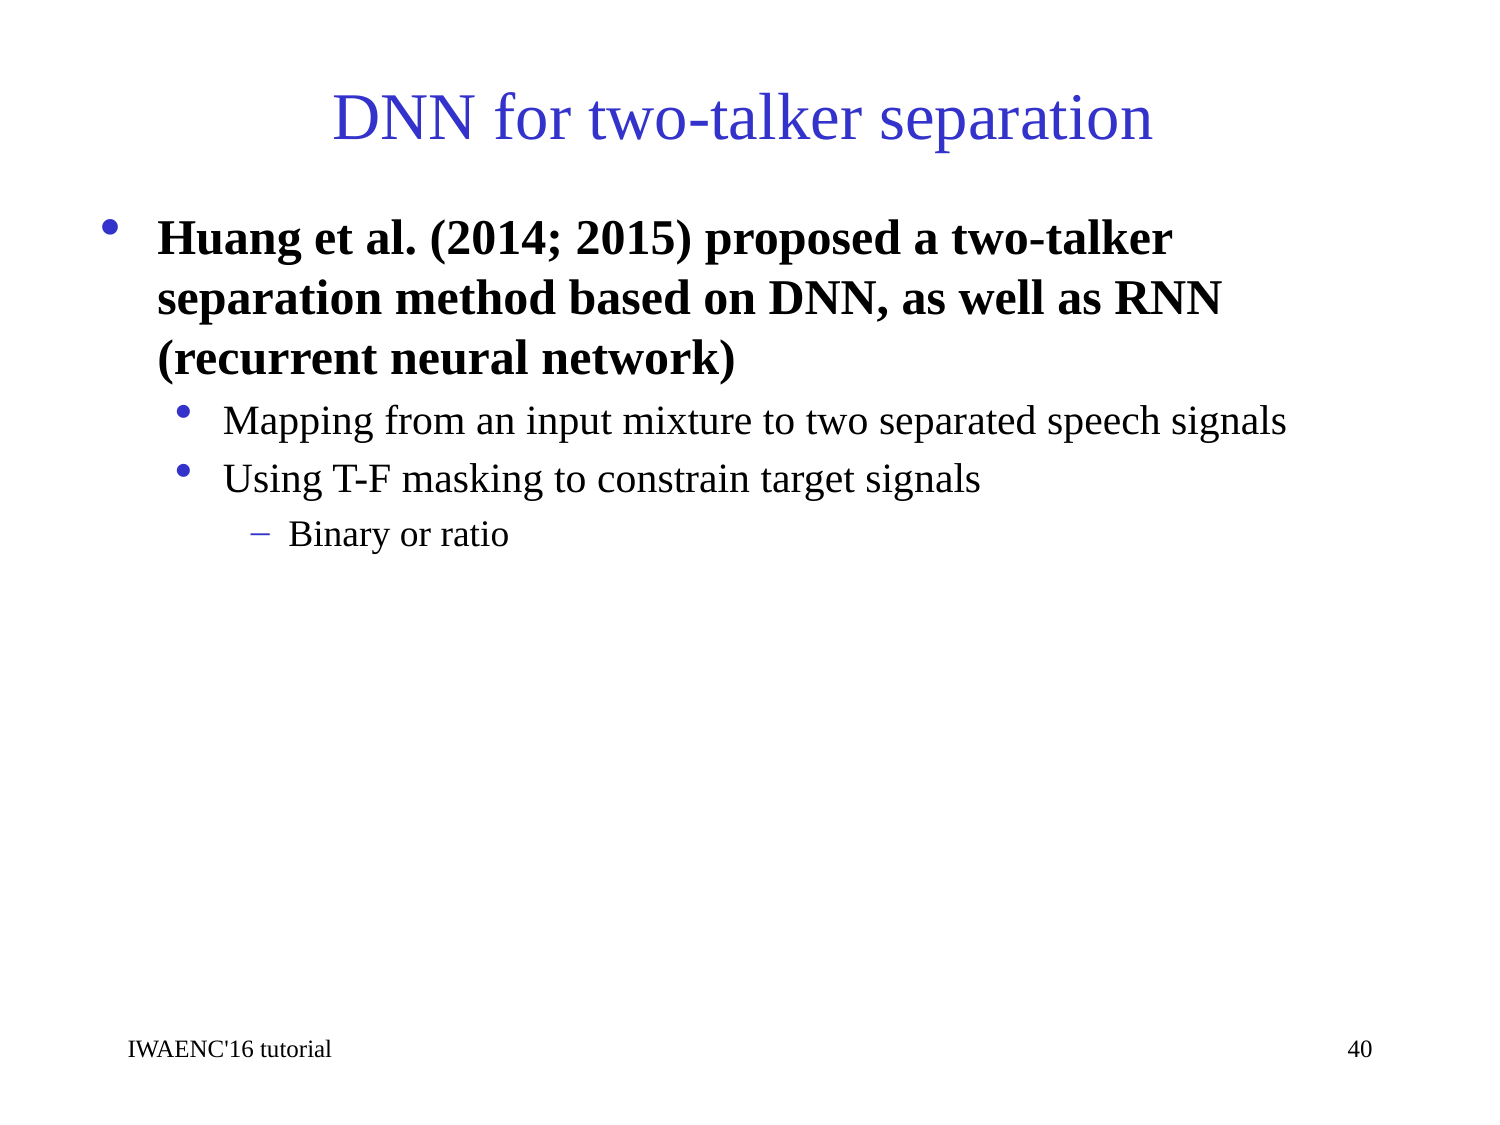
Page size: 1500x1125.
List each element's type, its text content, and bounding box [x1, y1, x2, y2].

title DNN for two-talker separation [87, 62, 1400, 163]
list Huang et al. (2014; 2015) proposed a two-talker separation method based on DNN, as well as RNN (recurrent neural network) Mapping from an input mixture to two separated speech signals Using T-F masking to constrain target signals Binary or ratio [85, 196, 1414, 579]
slide_number 40 [1074, 1024, 1388, 1101]
slide_number IWAENC'16 tutorial [112, 1024, 426, 1101]
